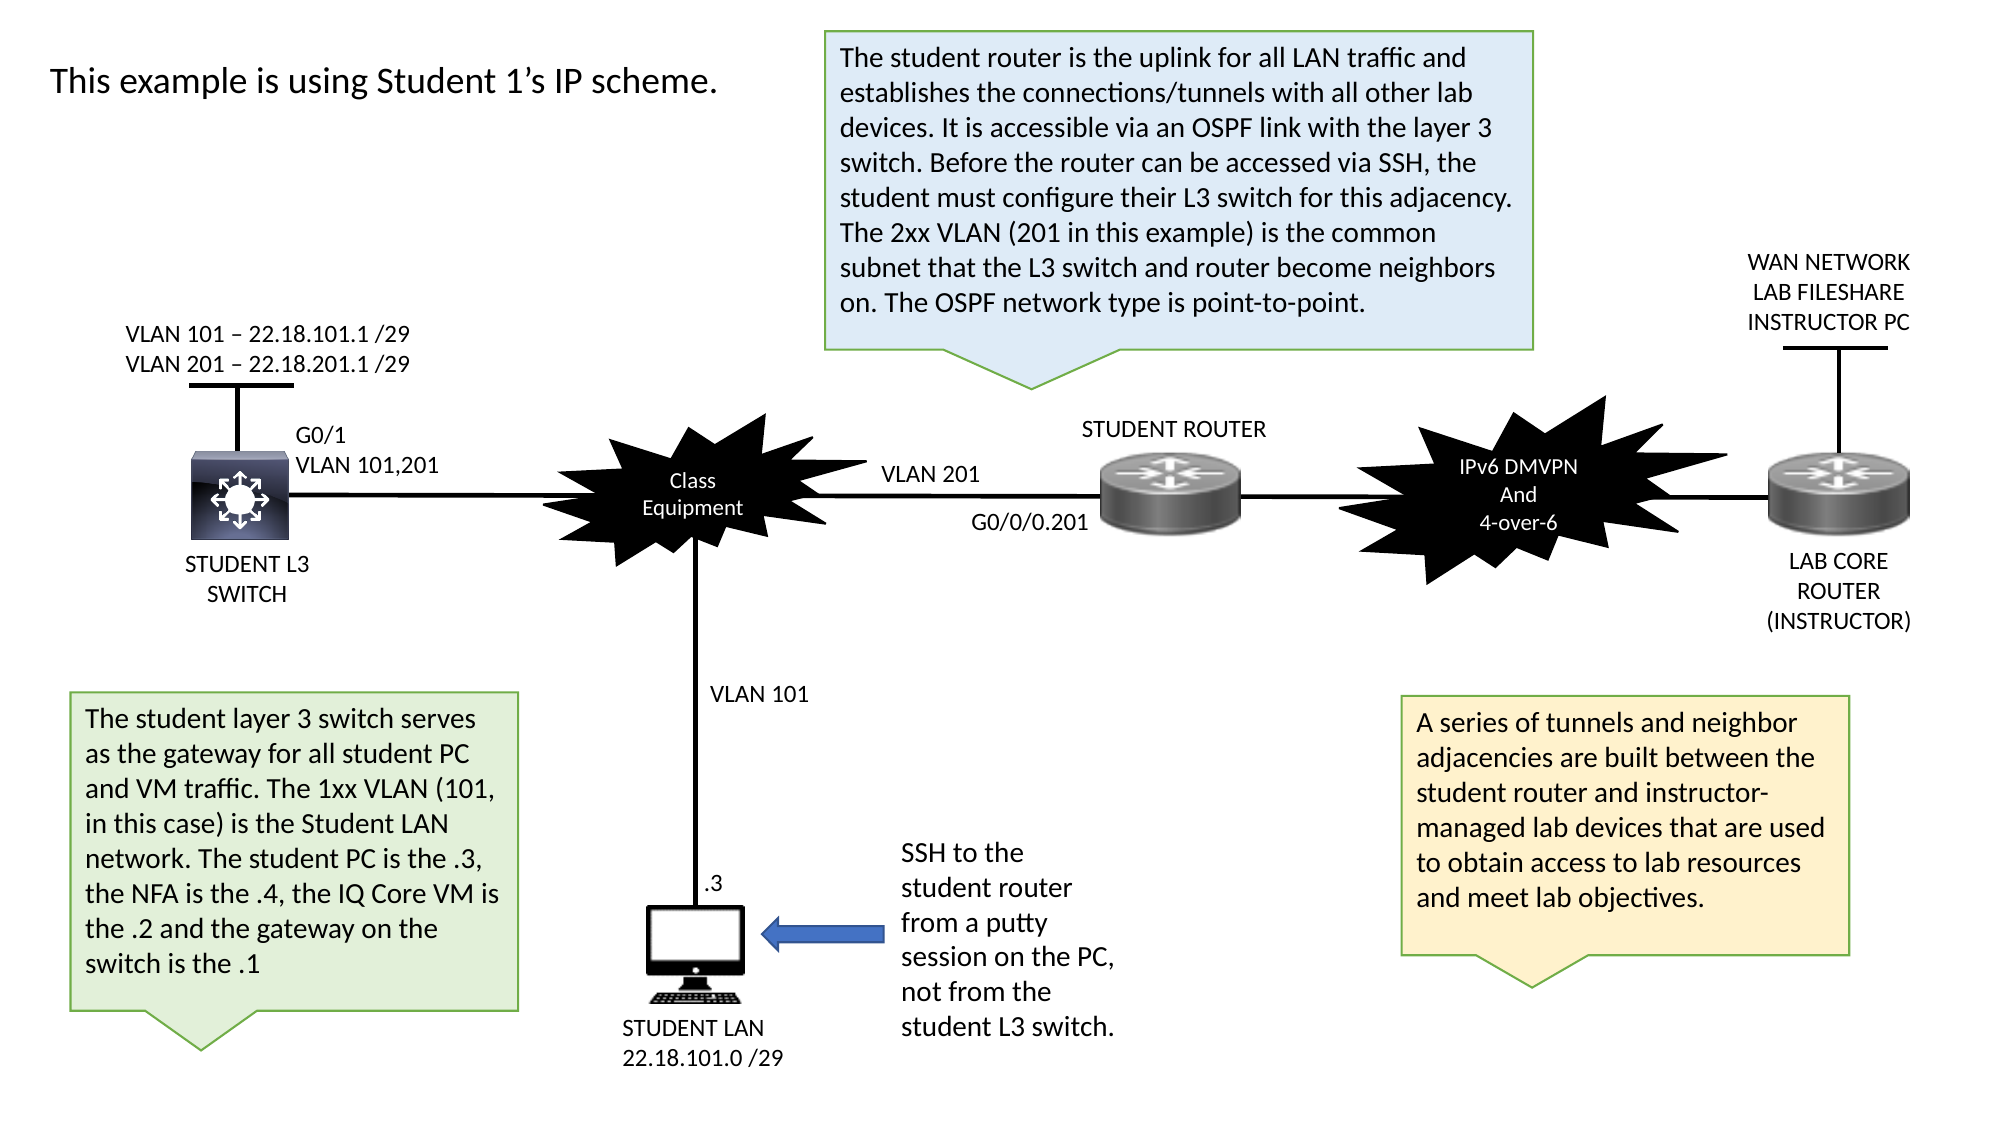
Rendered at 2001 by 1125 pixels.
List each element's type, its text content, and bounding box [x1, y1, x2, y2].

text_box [295, 494, 1099, 498]
text_box .3 [696, 859, 886, 904]
text_box The student router is the uplink for all LAN traffic and establishes the connections/tunnels with all other lab devices. It is accessible via an OSPF link with the layer 3 switch. Before the router can be accessed via SSH, the student must configure their L3 switch for this adjacency. The 2xx VLAN (201 in this example) is the common subnet that the L3 switch and router become neighbors on. The OSPF network type is point-to-point. [824, 30, 1535, 391]
picture [184, 440, 295, 550]
text_box G0/1 VLAN 101,201 [280, 411, 499, 486]
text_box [1241, 494, 1768, 498]
text_box VLAN 101 – 22.18.101.1 /29 VLAN 201 – 22.18.201.1 /29 [110, 310, 499, 385]
text_box This example is using Student 1’s IP scheme. [35, 48, 735, 109]
text_box .3 [689, 859, 695, 904]
text_box STUDENT L3 SWITCH [138, 539, 356, 615]
text_box Class Equipment [542, 498, 827, 567]
text_box VLAN 201 [866, 449, 1085, 494]
text_box VLAN 101 [696, 670, 913, 716]
text_box IPv6 DMVPN And 4-over-6 [1356, 395, 1728, 494]
picture [1768, 424, 1910, 566]
text_box SSH to the student router from a putty session on the PC, not from the student L3 switch. [886, 825, 1131, 1051]
text_box STUDENT LAN 22.18.101.0 /29 [607, 1004, 826, 1079]
text_box WAN NETWORK LAB FILESHARE INSTRUCTOR PC [1720, 237, 1938, 343]
text_box STUDENT ROUTER [1065, 404, 1284, 450]
text_box A series of tunnels and neighbor adjacencies are built between the student router and instructor-managed lab devices that are used to obtain access to lab resources and meet lab objectives. [1400, 694, 1851, 989]
text_box The student layer 3 switch serves as the gateway for all student PC and VM traffic. The 1xx VLAN (101, in this case) is the Student LAN network. The student PC is the .3, the NFA is the .4, the IQ Core VM is the .2 and the gateway on the switch is the .1 [69, 691, 520, 1052]
text_box [760, 915, 885, 953]
text_box Class Equipment [557, 413, 866, 494]
text_box IPv6 DMVPN And 4-over-6 [1338, 498, 1679, 586]
picture [646, 905, 745, 1004]
text_box G0/0/0.201 [956, 498, 1099, 543]
picture [1099, 424, 1241, 566]
text_box LAB CORE ROUTER (INSTRUCTOR) [1730, 537, 1948, 642]
